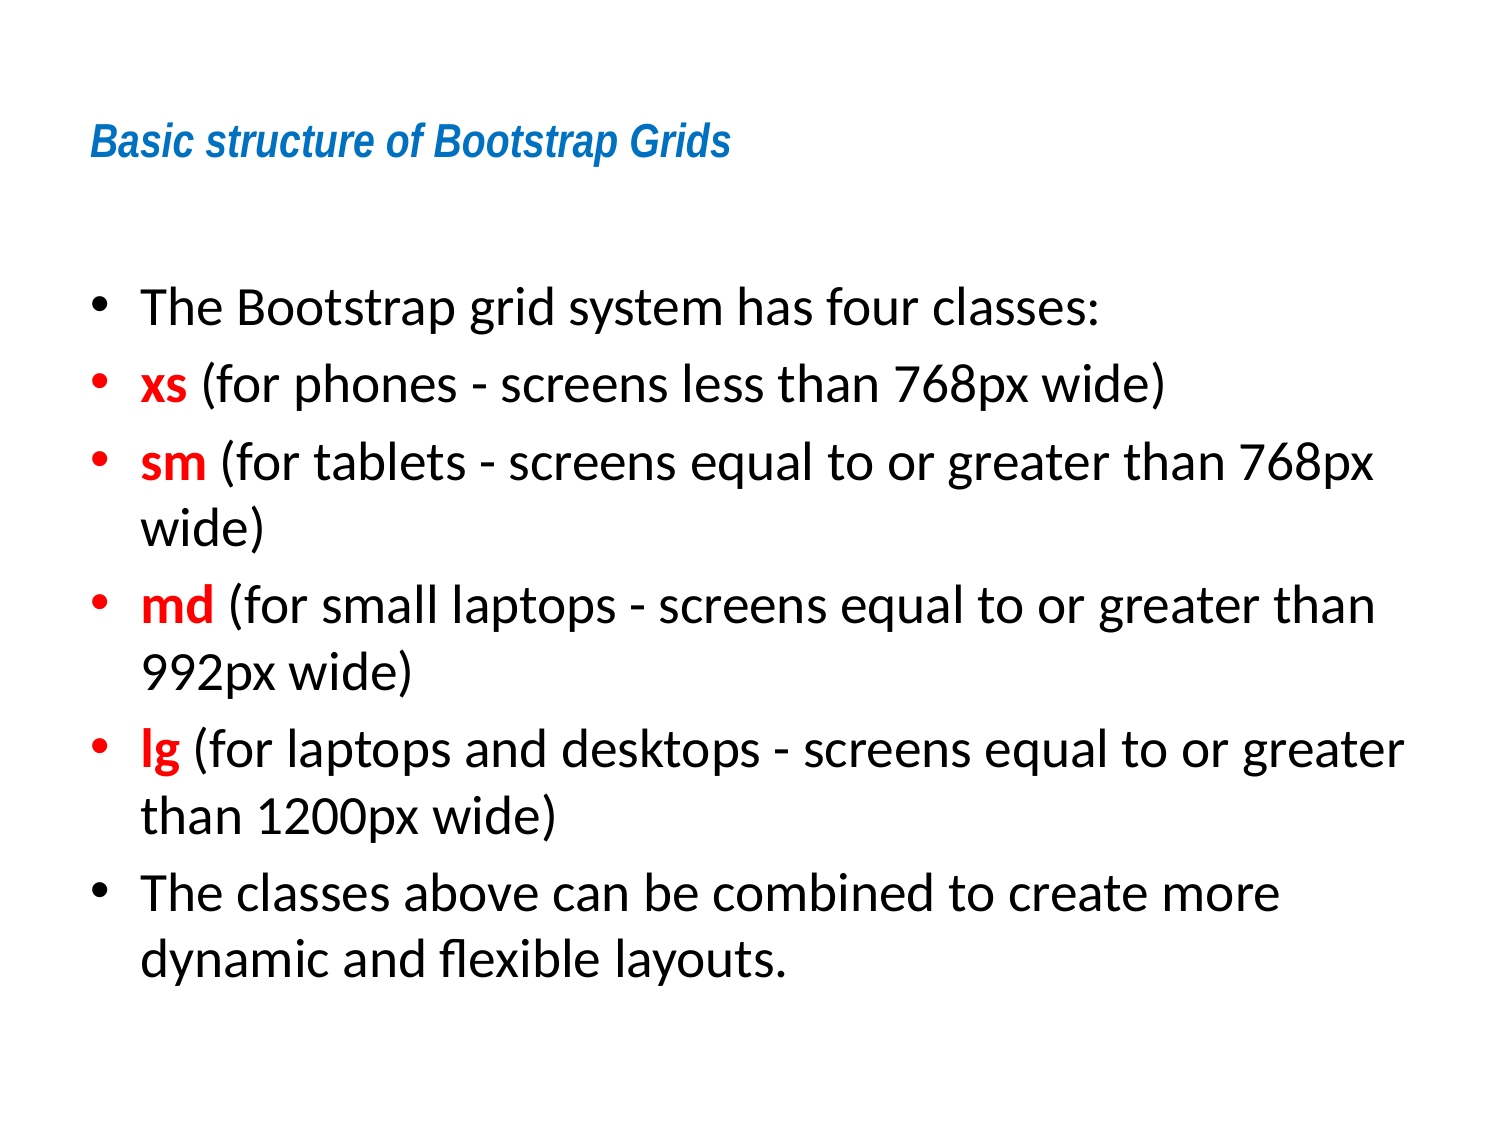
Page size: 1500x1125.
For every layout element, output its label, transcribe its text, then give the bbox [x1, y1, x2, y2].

list The Bootstrap grid system has four classes: xs (for phones - screens less than 768px wide) sm (for tablets - screens equal to or greater than 768px wide) md (for small laptops - screens equal to or greater than 992px wide) lg (for laptops and desktops - screens equal to or greater than 1200px wide) The classes above can be combined to create more dynamic and flexible layouts. [75, 262, 1425, 1005]
title Basic structure of Bootstrap Grids [75, 45, 1425, 233]
